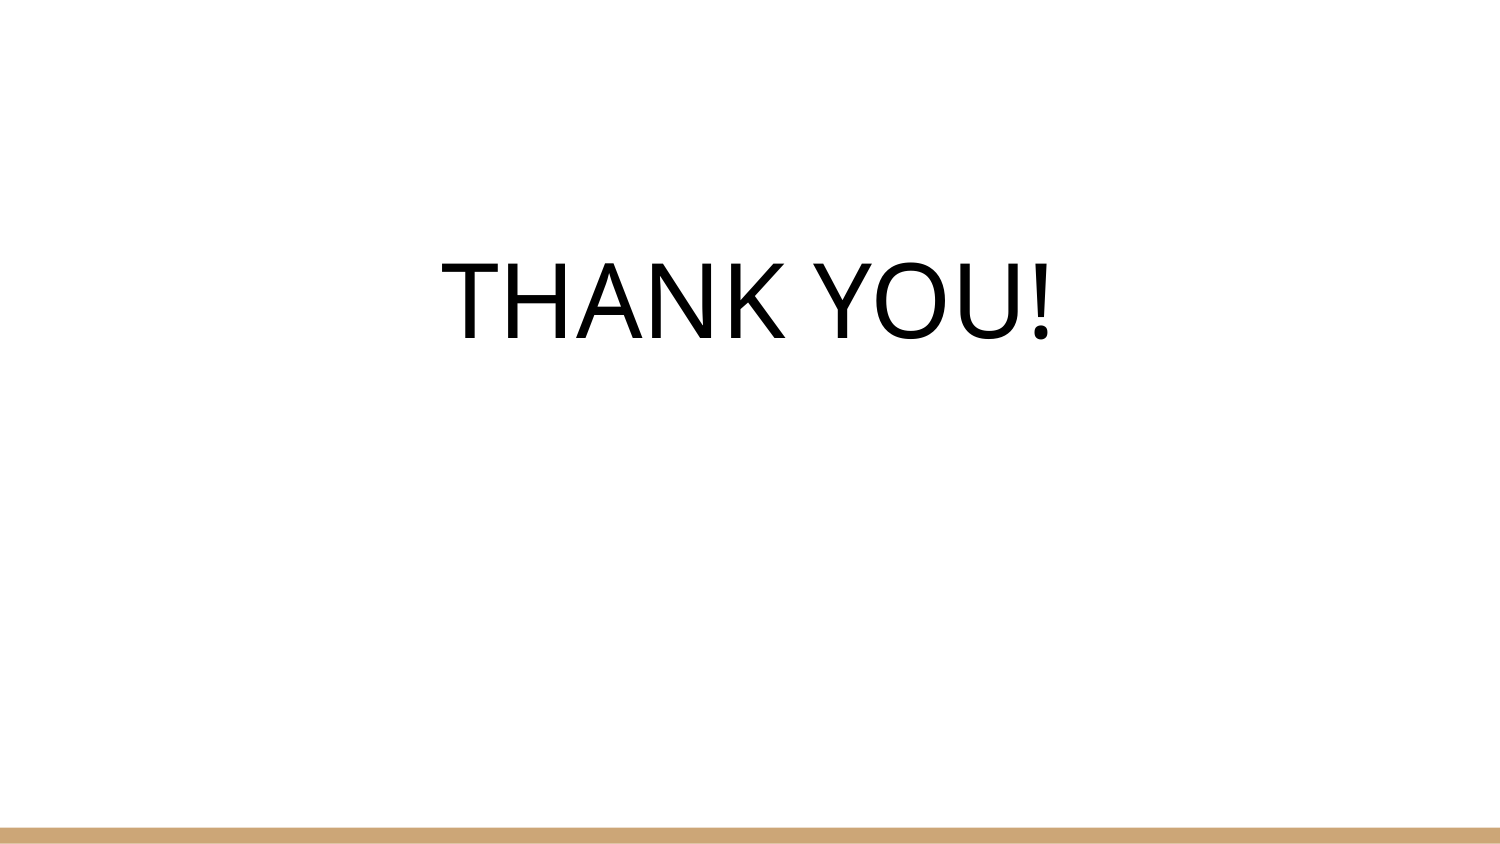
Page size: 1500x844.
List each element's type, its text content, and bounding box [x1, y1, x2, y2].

list THANK YOU! [51, 200, 1449, 752]
